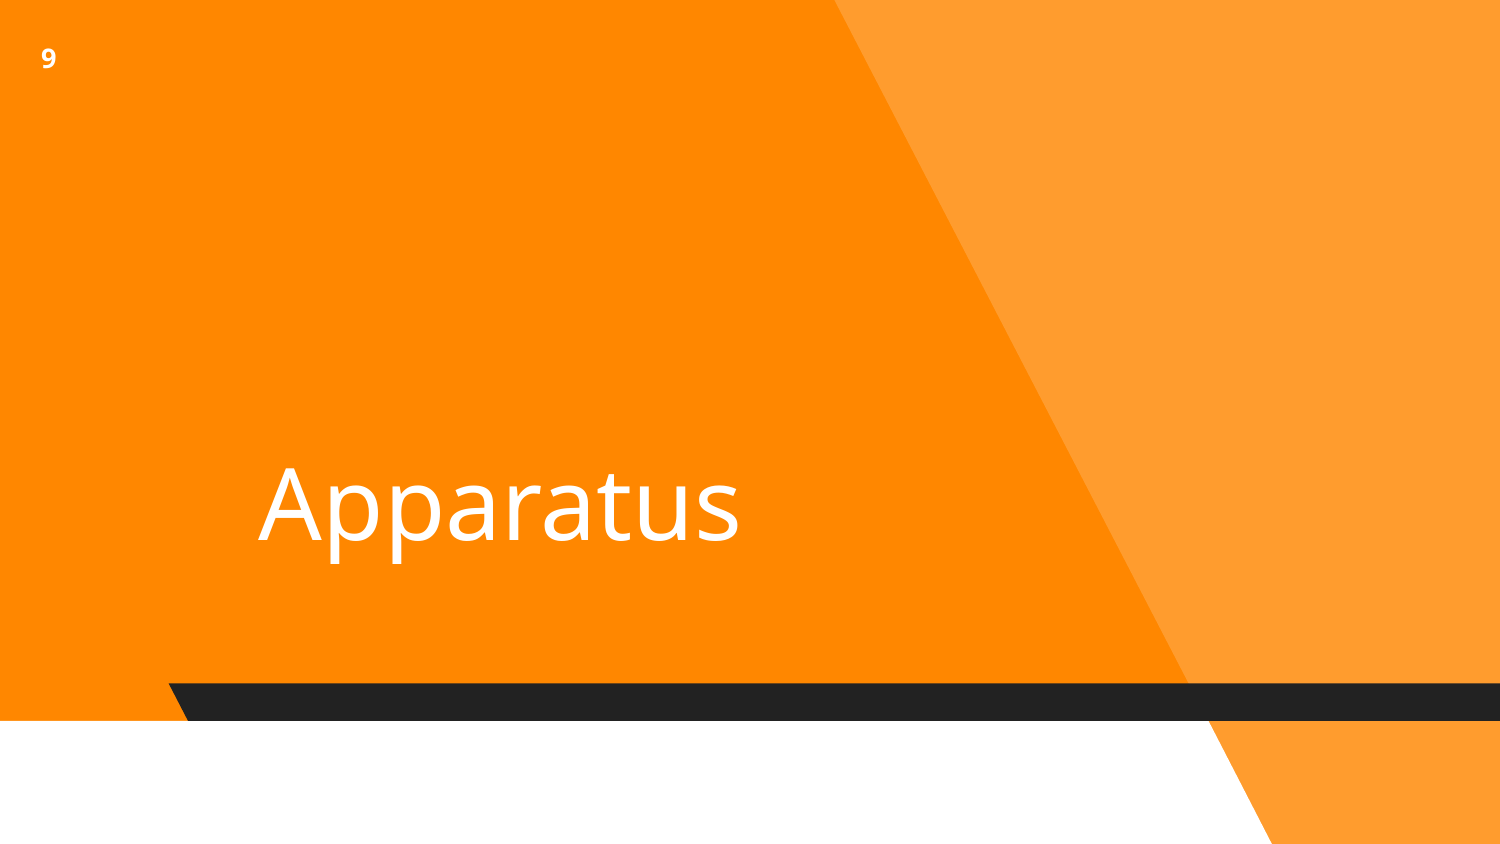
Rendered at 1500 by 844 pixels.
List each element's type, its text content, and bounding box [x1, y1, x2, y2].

title Apparatus [168, 384, 1025, 575]
slide_number ‹#› [0, 0, 98, 121]
